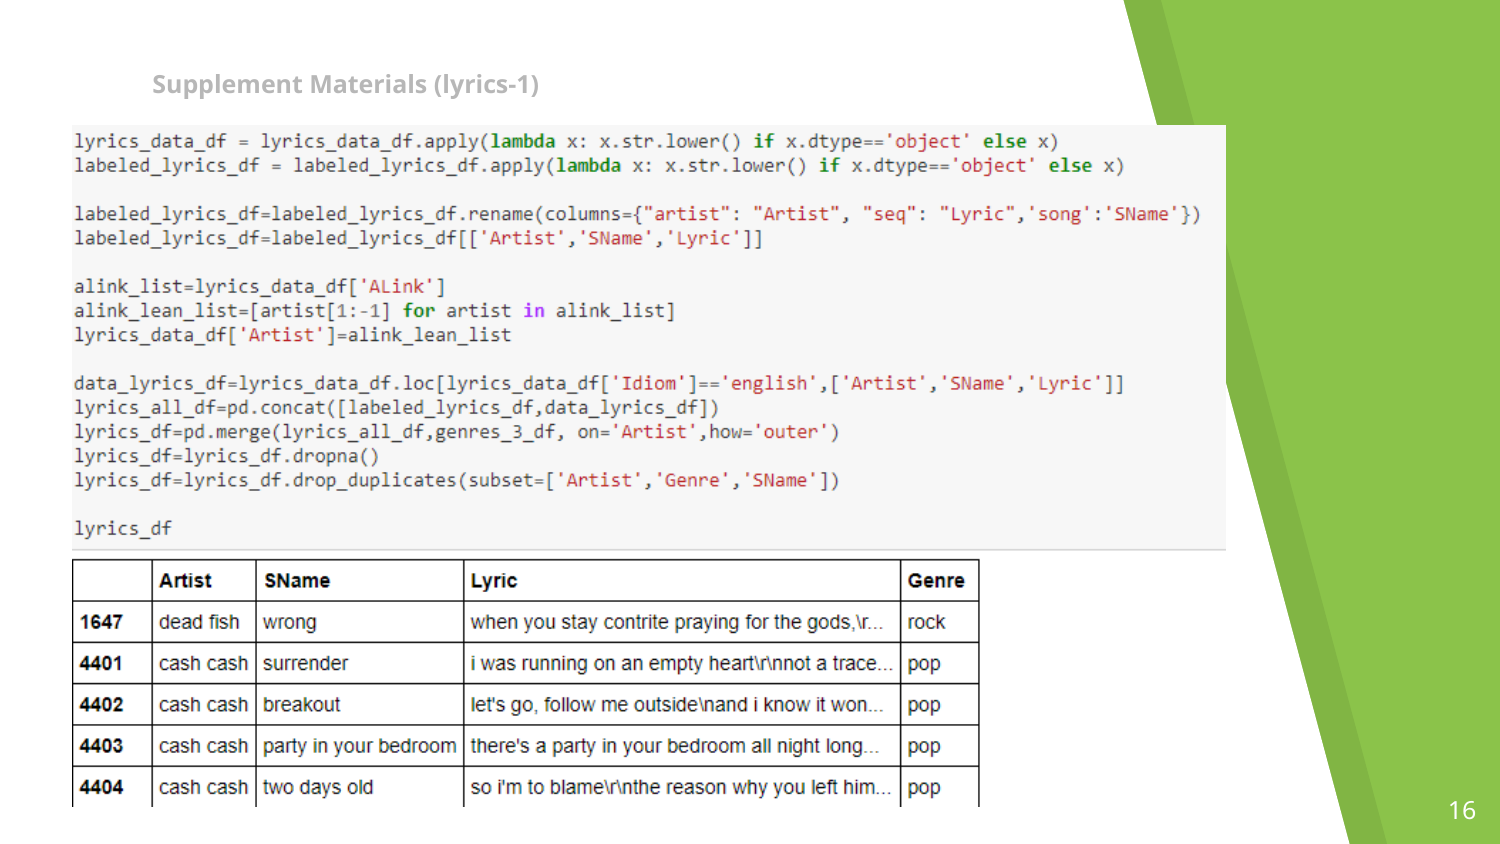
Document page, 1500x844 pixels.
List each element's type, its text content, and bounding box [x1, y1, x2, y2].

title Supplement Materials (lyrics-1) [137, 33, 1011, 114]
slide_number 16 [1401, 779, 1492, 844]
picture [72, 125, 1226, 807]
